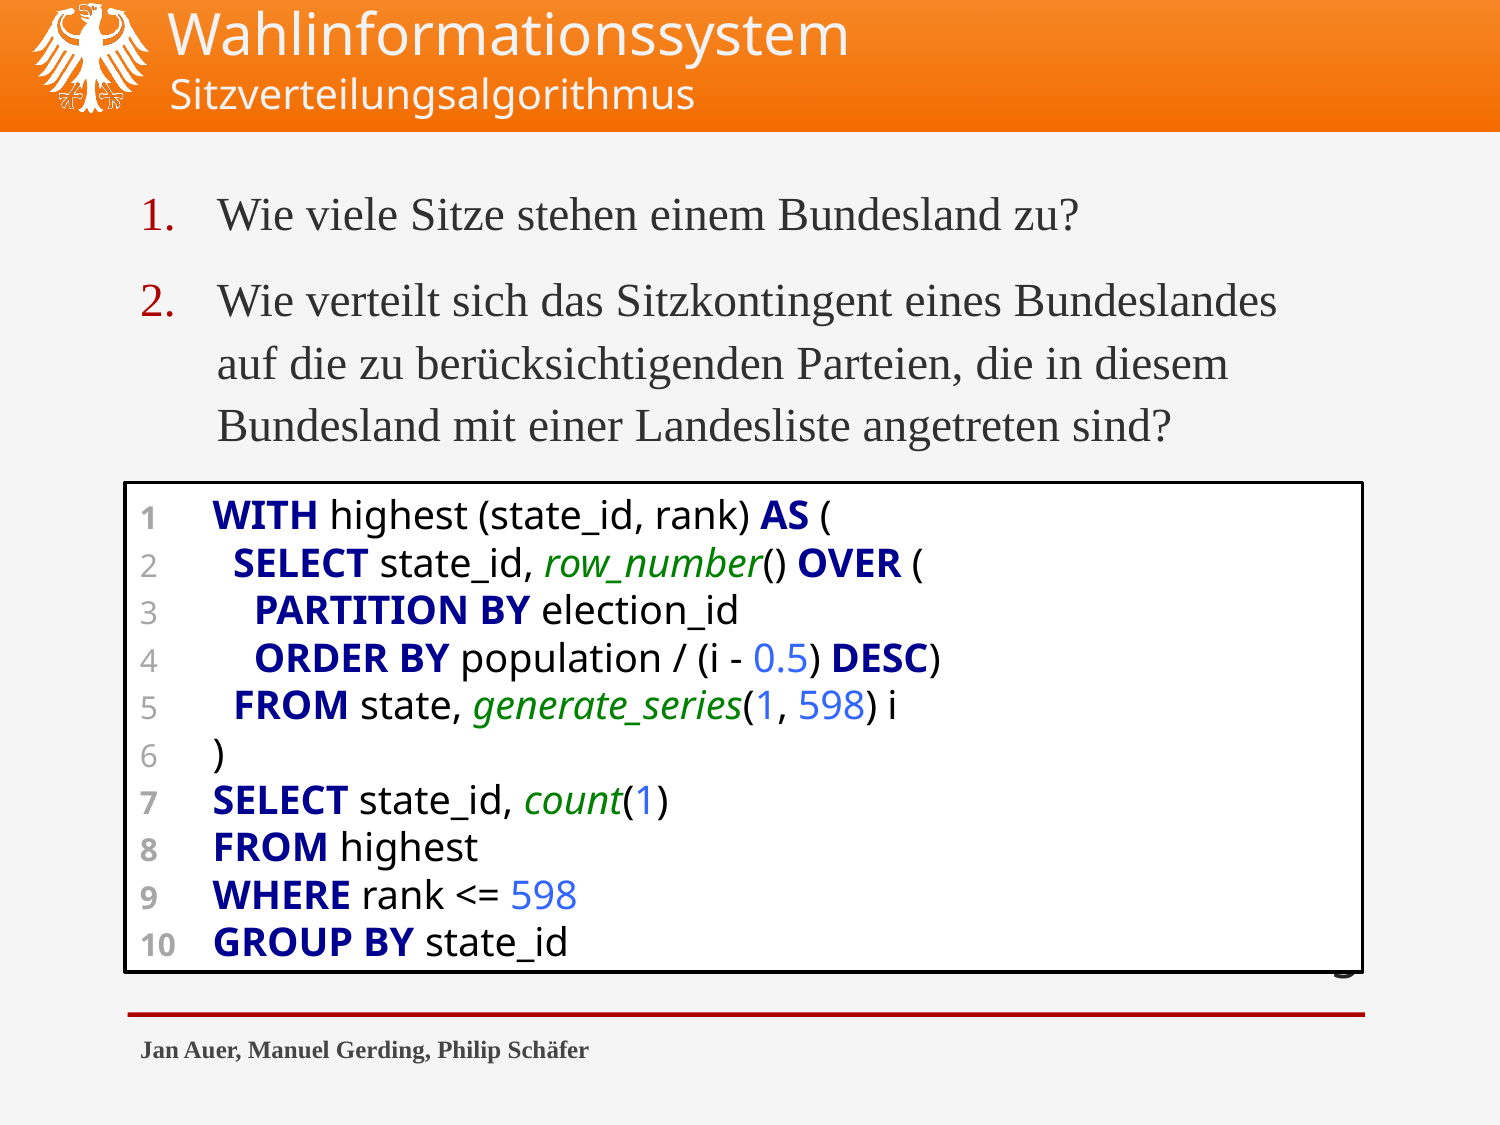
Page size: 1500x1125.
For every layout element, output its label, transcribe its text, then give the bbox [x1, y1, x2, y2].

footer Jan Auer, Manuel Gerding, Philip Schäfer [125, 1018, 925, 1079]
text_box WITH highest (state_id, rank) AS ( SELECT state_id, row_number() OVER ( PARTITION BY election_id ORDER BY population / (i - 0.5) DESC) FROM state, generate_series(1, 598) i ) SELECT state_id, count(1) FROM highest WHERE rank <= 598 GROUP BY state_id [123, 481, 1364, 974]
list Sitzverteilungsalgorithmus [154, 63, 760, 122]
slide_number 5 [1250, 933, 1375, 993]
list Wie viele Sitze stehen einem Bundesland zu? Wie verteilt sich das Sitzkontingent eines Bundeslandes auf die zu berücksichtigenden Parteien, die in diesem Bundesland mit einer Landesliste angetreten sind? Wie viele Sitze bekommt eine Partei nachdem Schritt 1 und 2 durchgeführt wurden? Wie viele Sitze müsste der Bundestag dann insgesamt haben, damit alle Parteien auch die für sie ermittelte Mindestsitzzahl erhalten? Wie viele Sitze einer Partei entfallen auf ihre Landeslisten? [125, 169, 1363, 481]
picture [0, 0, 1500, 132]
